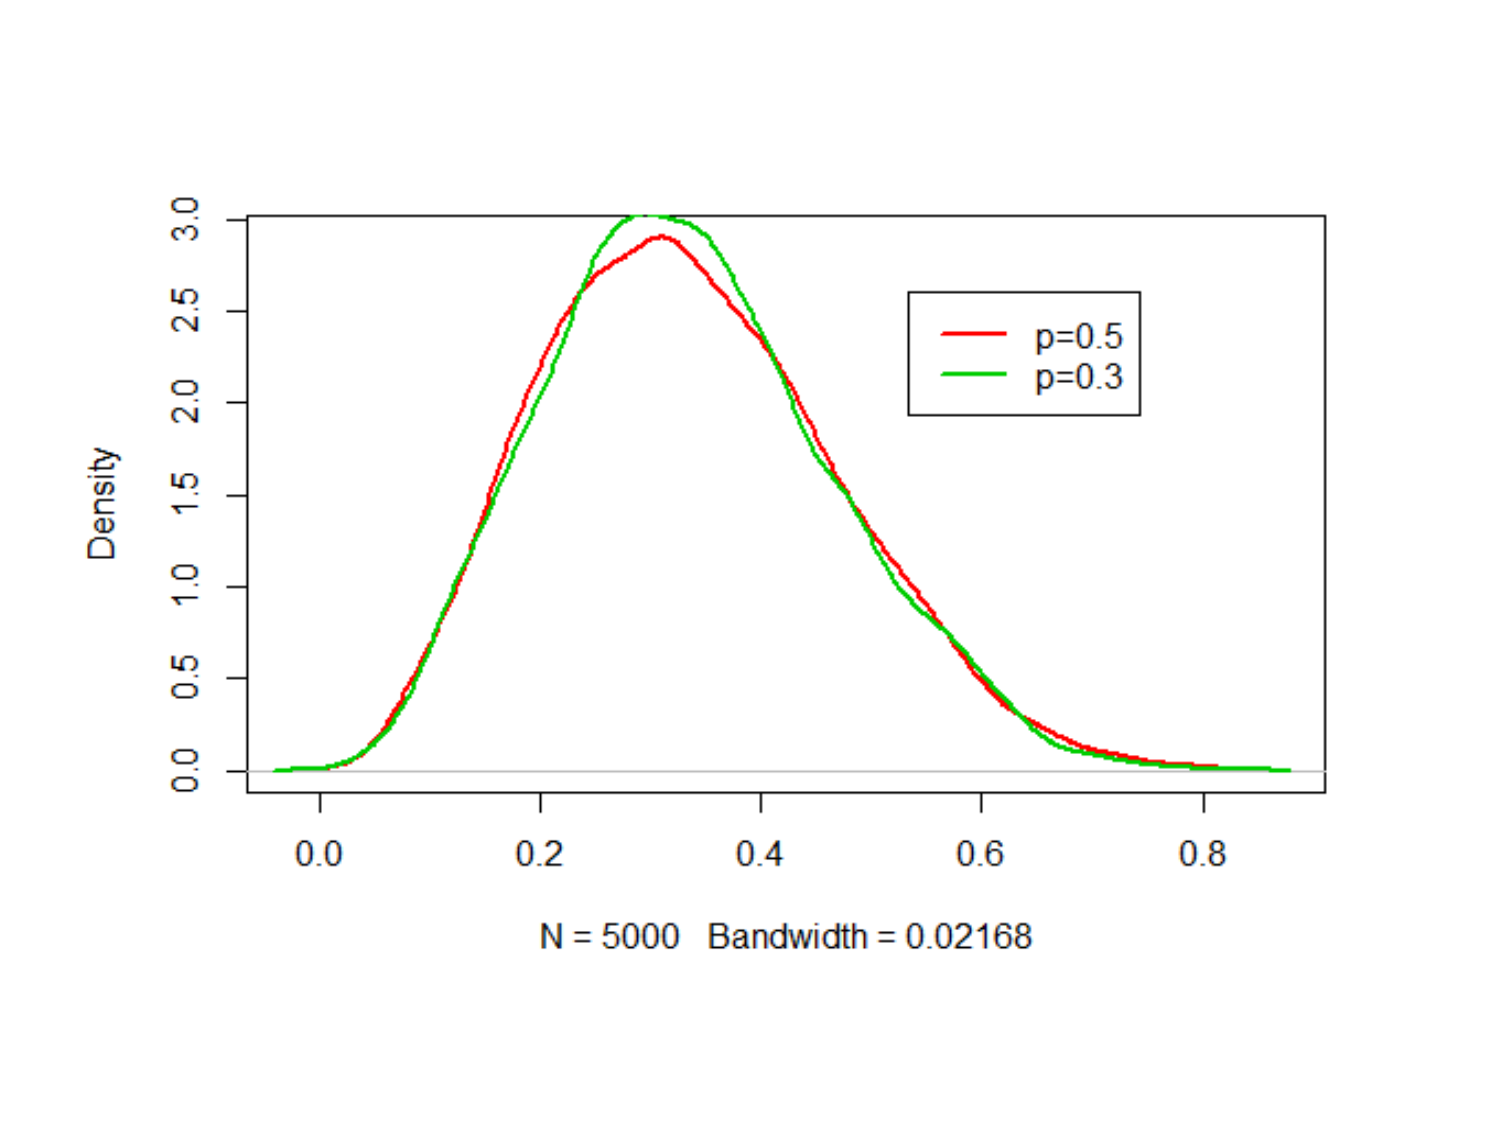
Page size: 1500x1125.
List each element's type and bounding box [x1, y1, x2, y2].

picture [74, 49, 1415, 1001]
